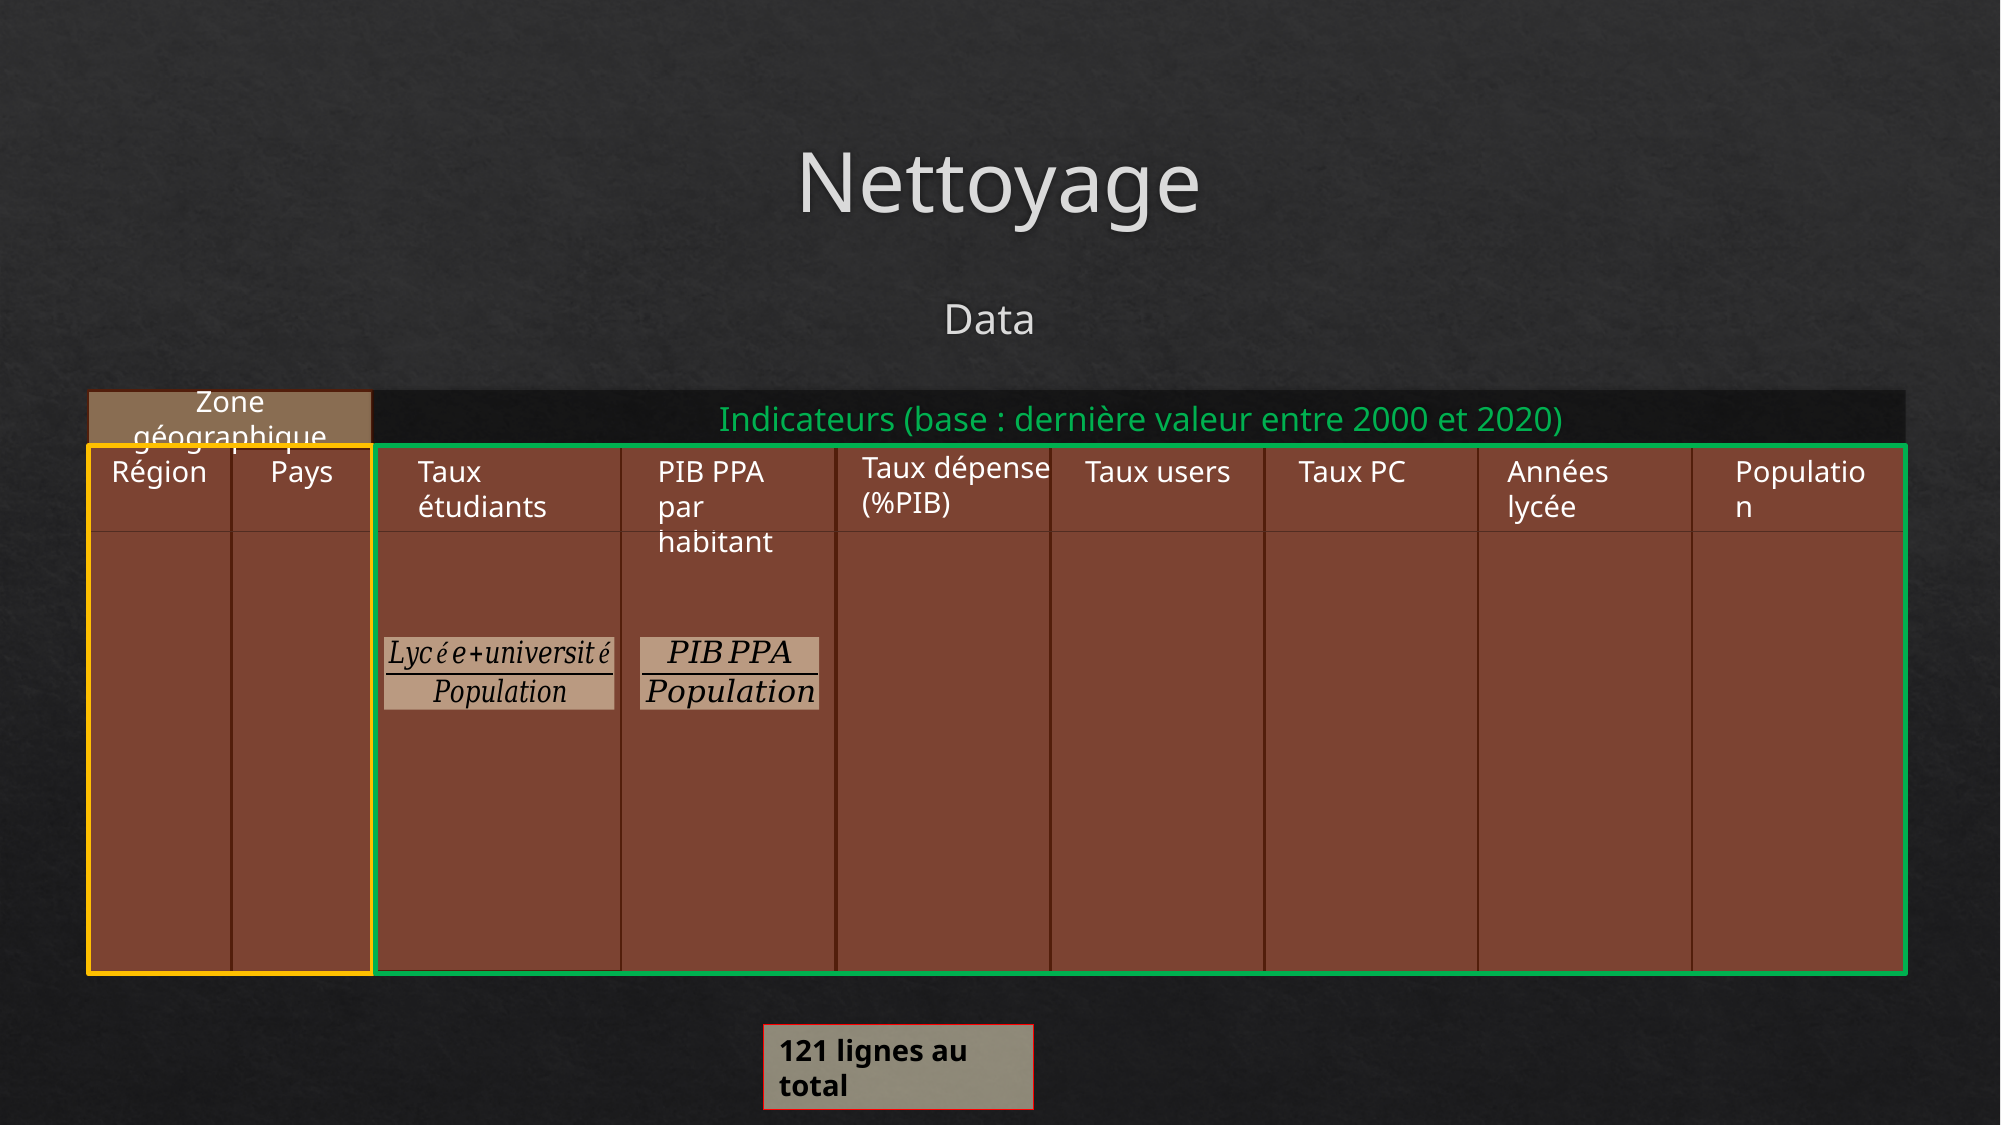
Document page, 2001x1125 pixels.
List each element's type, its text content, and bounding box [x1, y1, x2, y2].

text_box [374, 444, 1907, 975]
text_box [87, 444, 374, 531]
text_box Zone géographique [87, 389, 369, 444]
text_box 121 lignes au total [763, 1024, 1034, 1110]
text_box Data [922, 284, 1136, 375]
text_box Indicateurs (base : dernière valeur entre 2000 et 2020) [372, 390, 1906, 444]
title Nettoyage [149, 99, 1849, 260]
text_box [87, 532, 374, 975]
